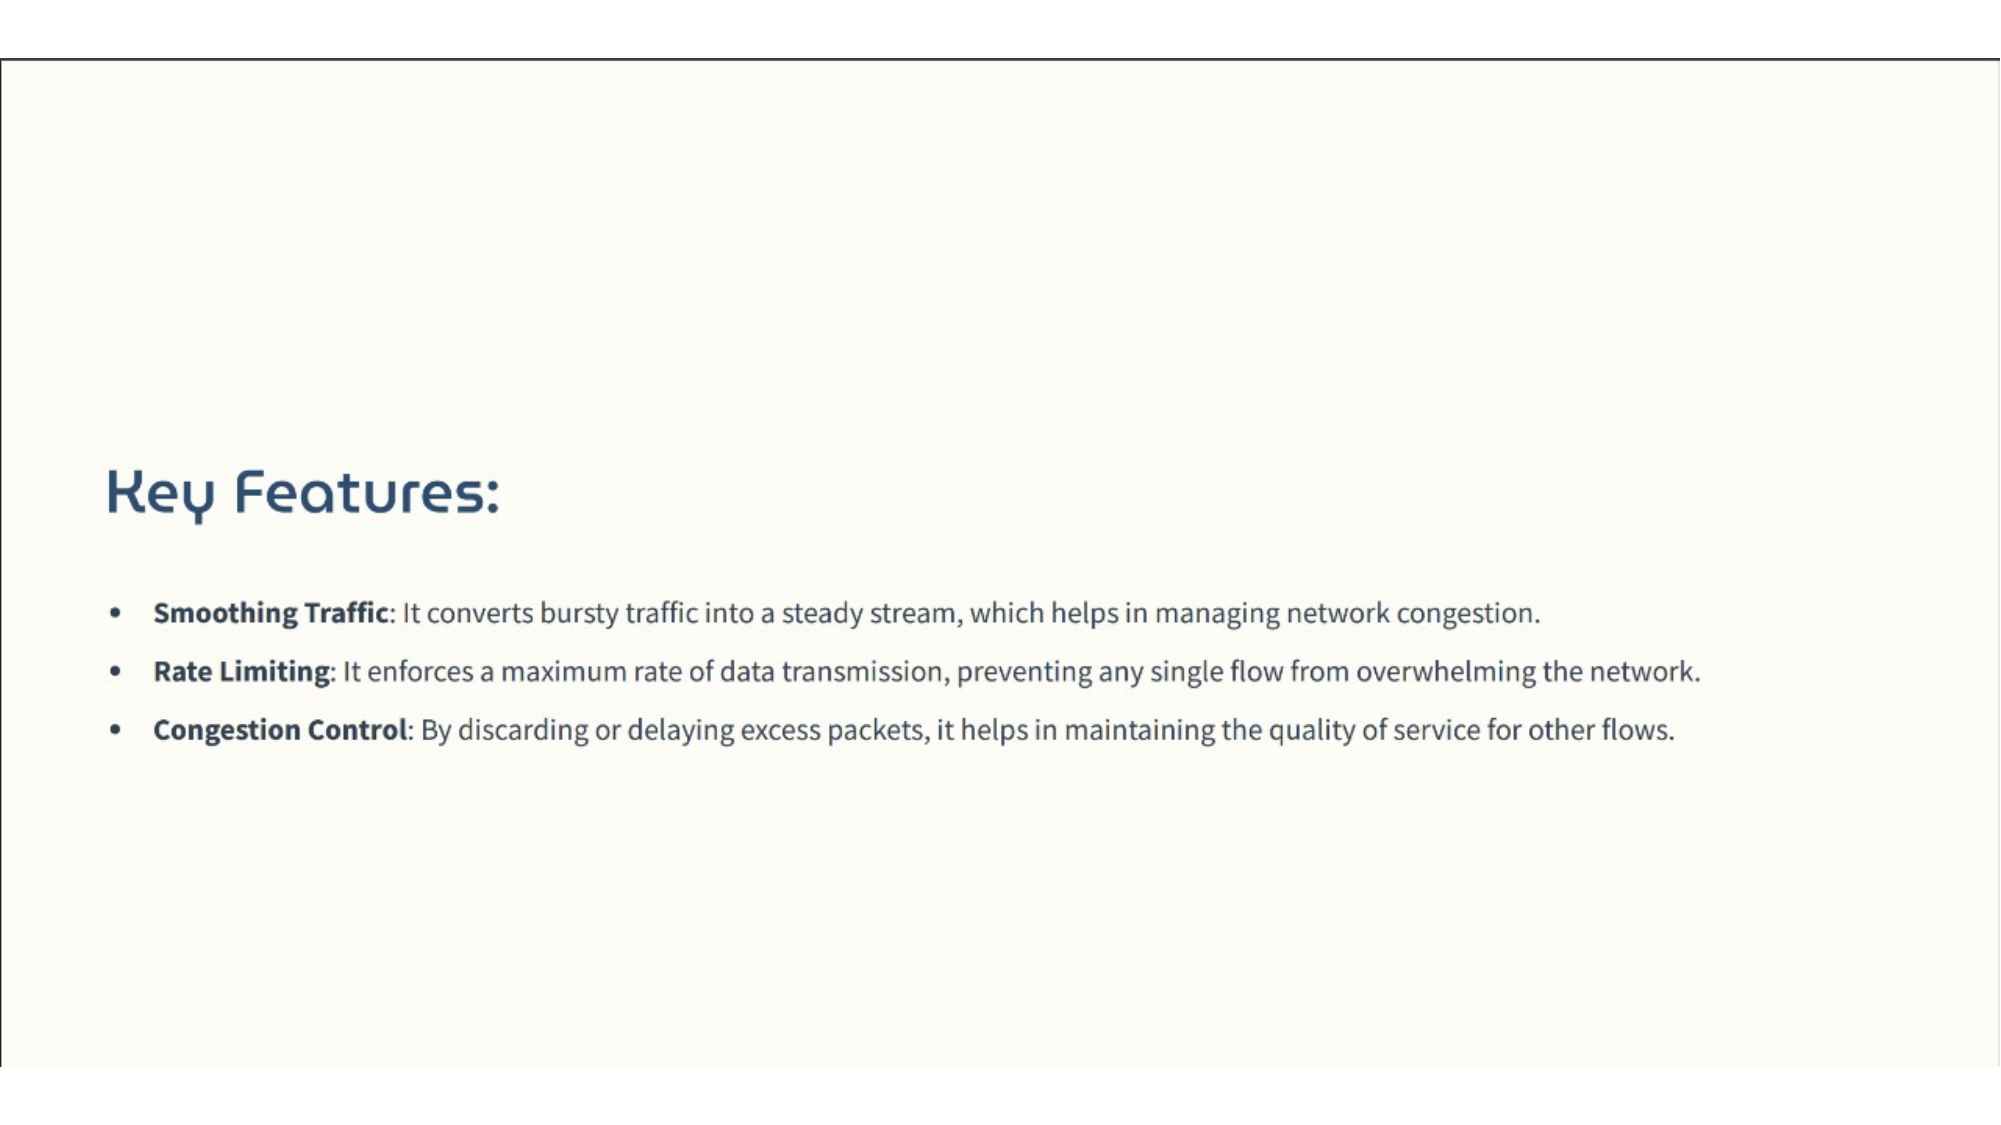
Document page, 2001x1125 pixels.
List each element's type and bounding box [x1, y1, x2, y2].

picture [0, 58, 2000, 1067]
